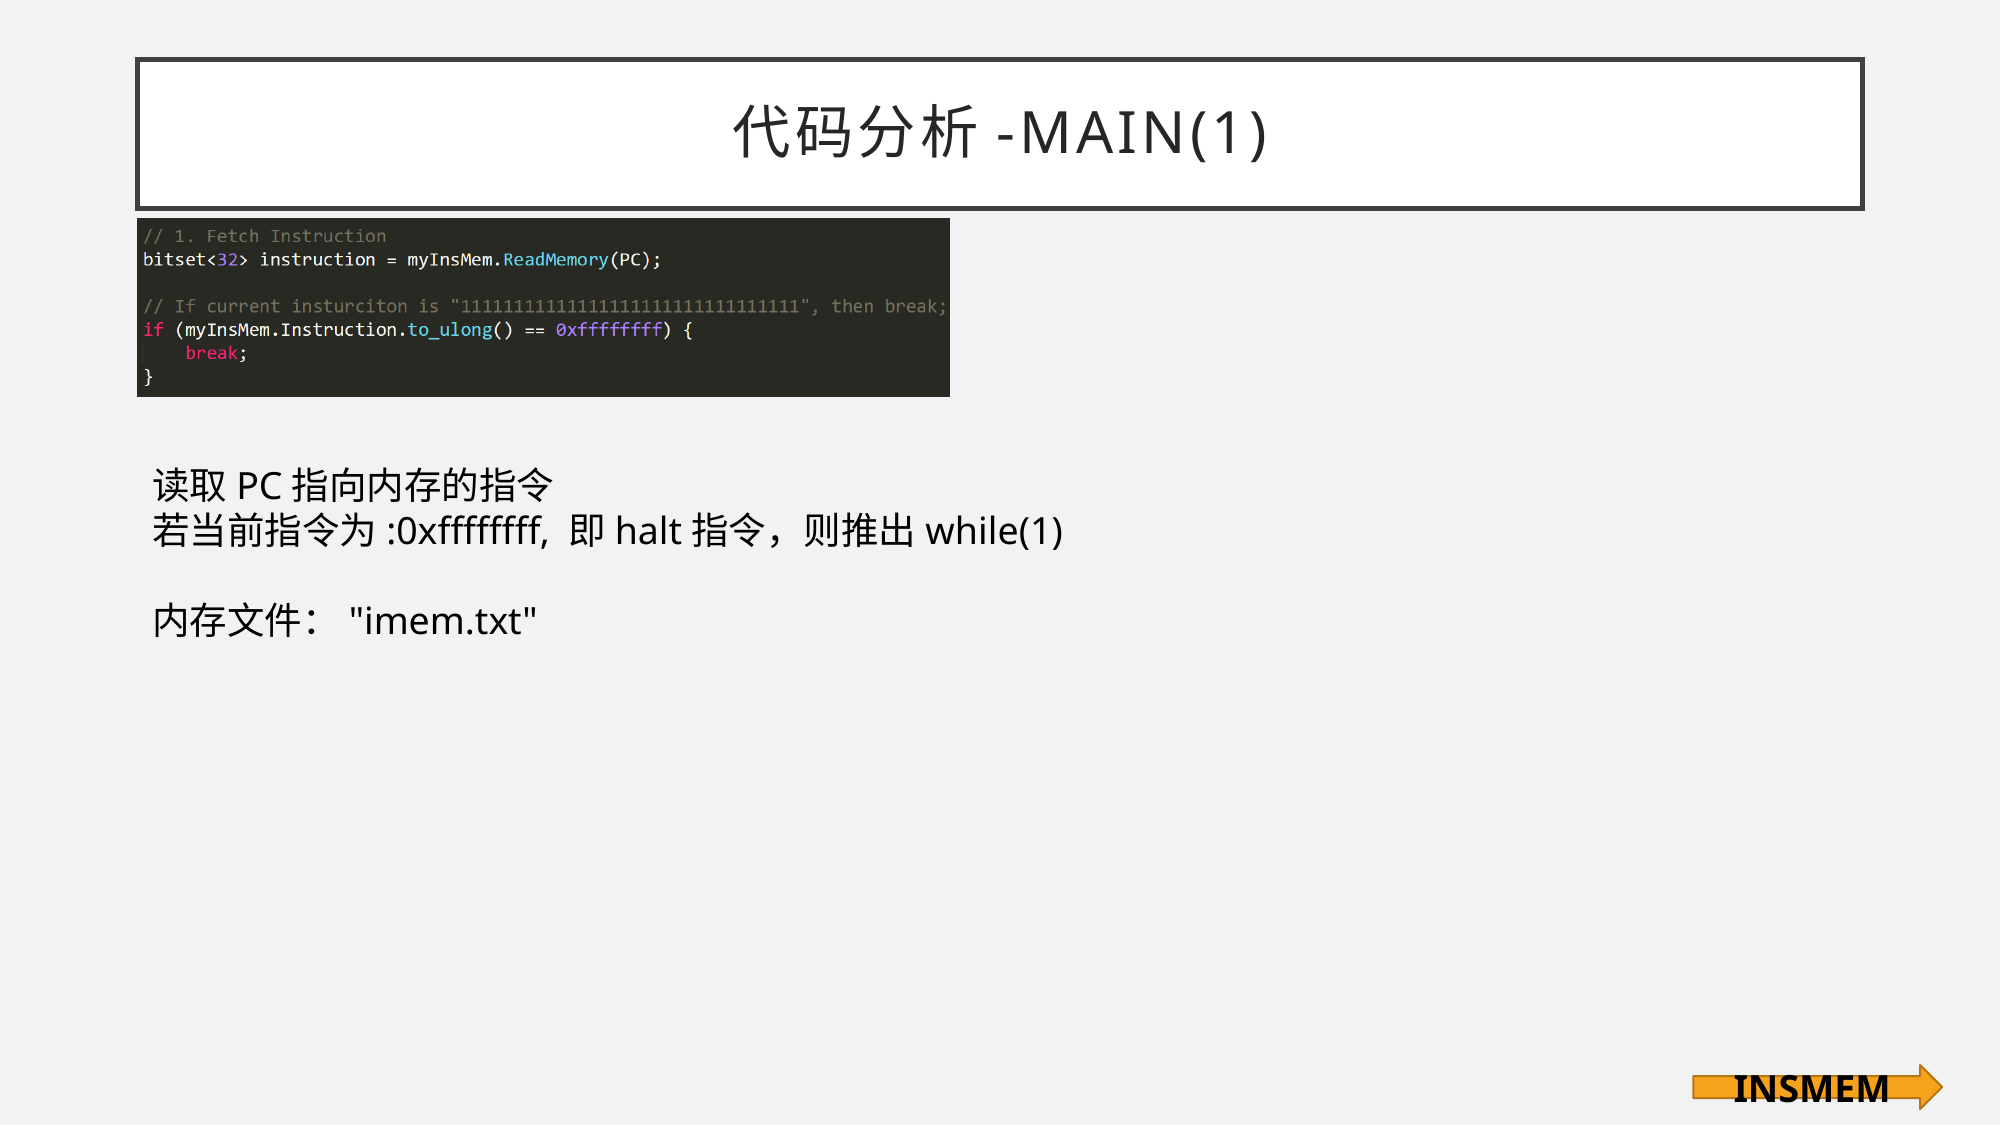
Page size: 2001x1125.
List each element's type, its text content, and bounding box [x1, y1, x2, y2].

picture [137, 218, 950, 397]
text_box 读取PC指向内存的指令 若当前指令为:0xffffffff, 即halt指令，则推出while(1) 内存文件："imem.txt" [137, 454, 1354, 739]
text_box INSMEM [1692, 1064, 1943, 1111]
title 代码分析-main(1) [135, 57, 1865, 211]
